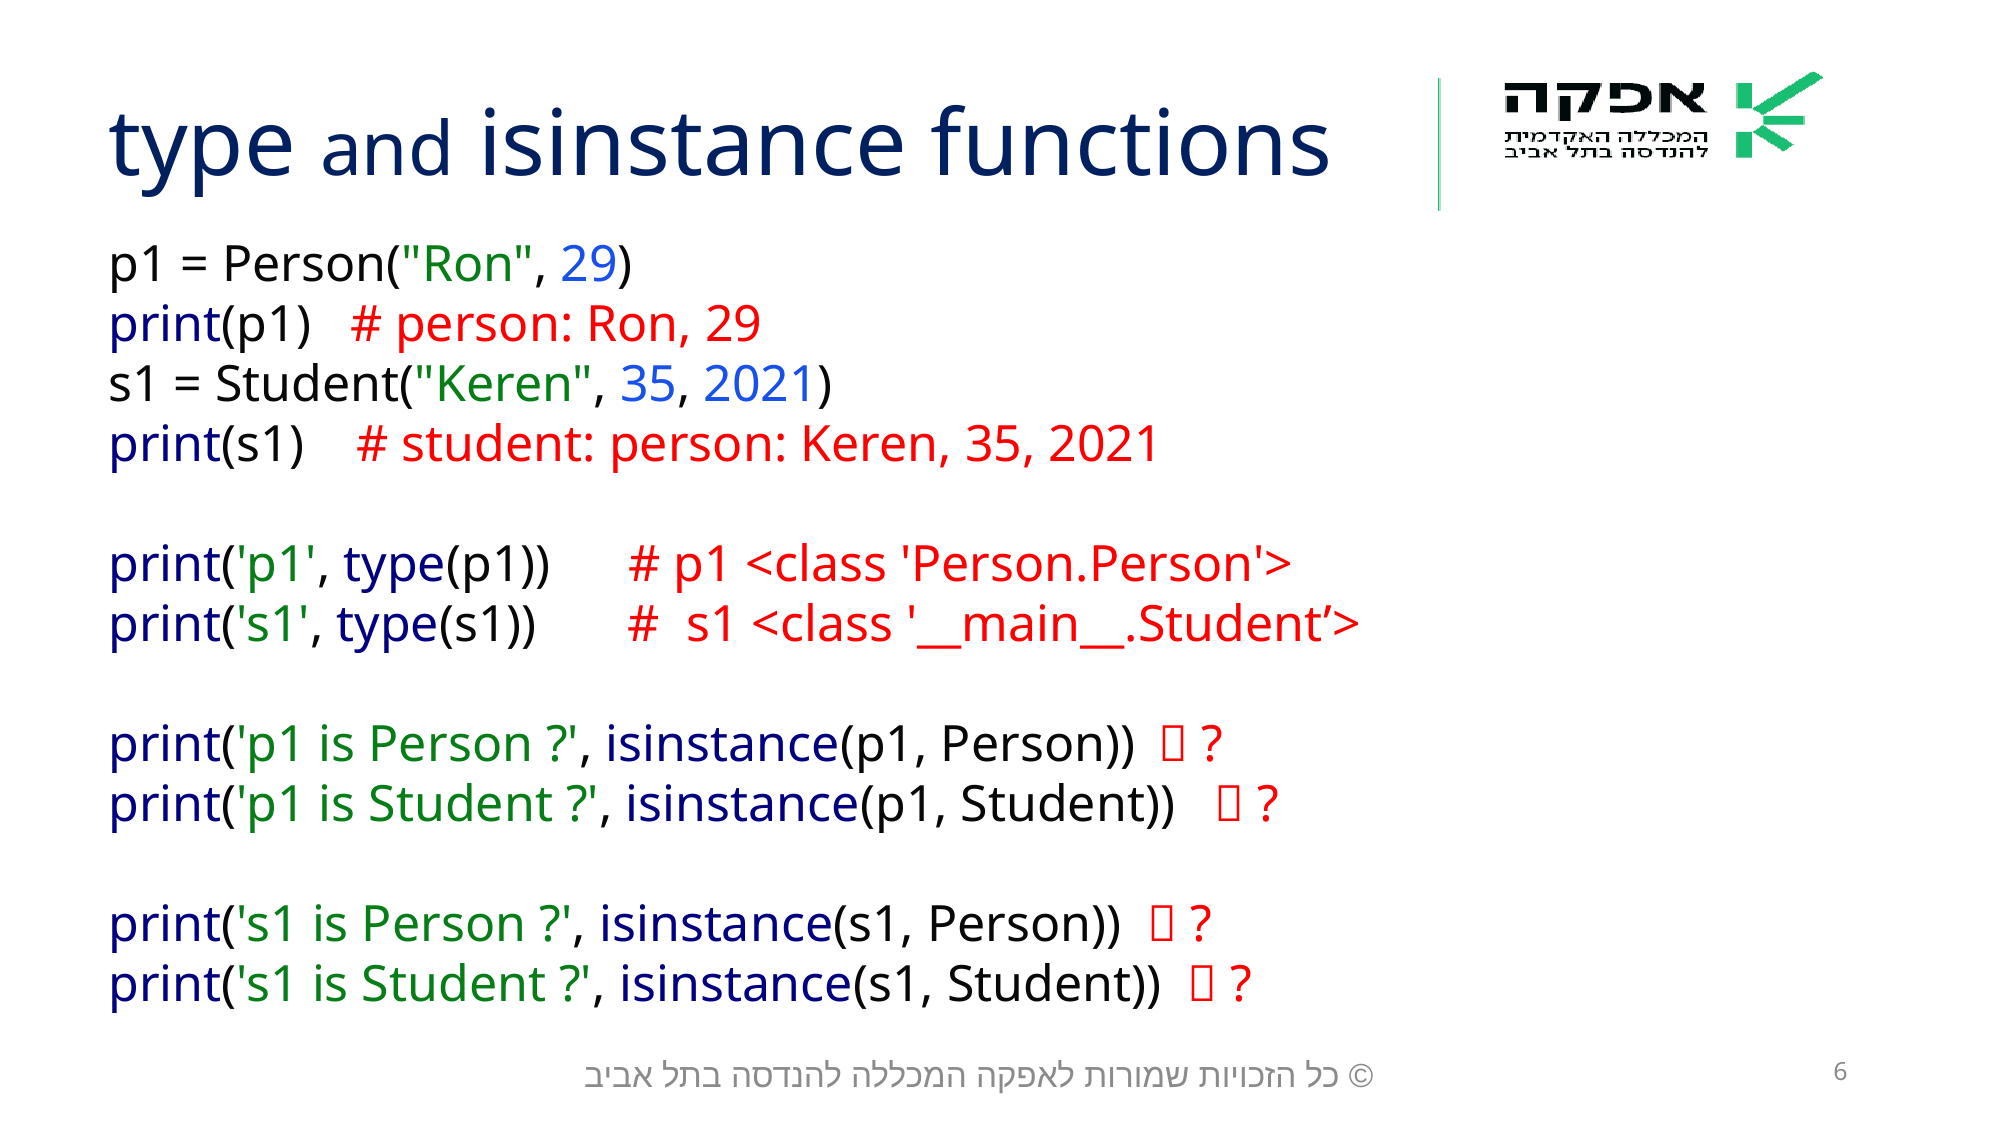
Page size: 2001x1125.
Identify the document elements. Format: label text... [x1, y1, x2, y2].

picture [1416, 59, 1871, 230]
footer © כל הזכויות שמורות לאפקה המכללה להנדסה בתל אביב [518, 1042, 1412, 1103]
text_box type and isinstance functions [93, 76, 1430, 202]
slide_number 6 [1412, 1042, 1863, 1103]
text_box p1 = Person("Ron", 29) print(p1) # person: Ron, 29 s1 = Student("Keren", 35, 2021) print(s1) # student: person: Keren, 35, 2021 print('p1', type(p1)) # p1 <class 'Person.Person'> print('s1', type(s1)) # s1 <class '__main__.Student’> print('p1 is Person ?', isinstance(p1, Person))  ? print('p1 is Student ?', isinstance(p1, Student))  ? print('s1 is Person ?', isinstance(s1, Person))  ? print('s1 is Student ?', isinstance(s1, Student))  ? [93, 223, 1825, 1019]
